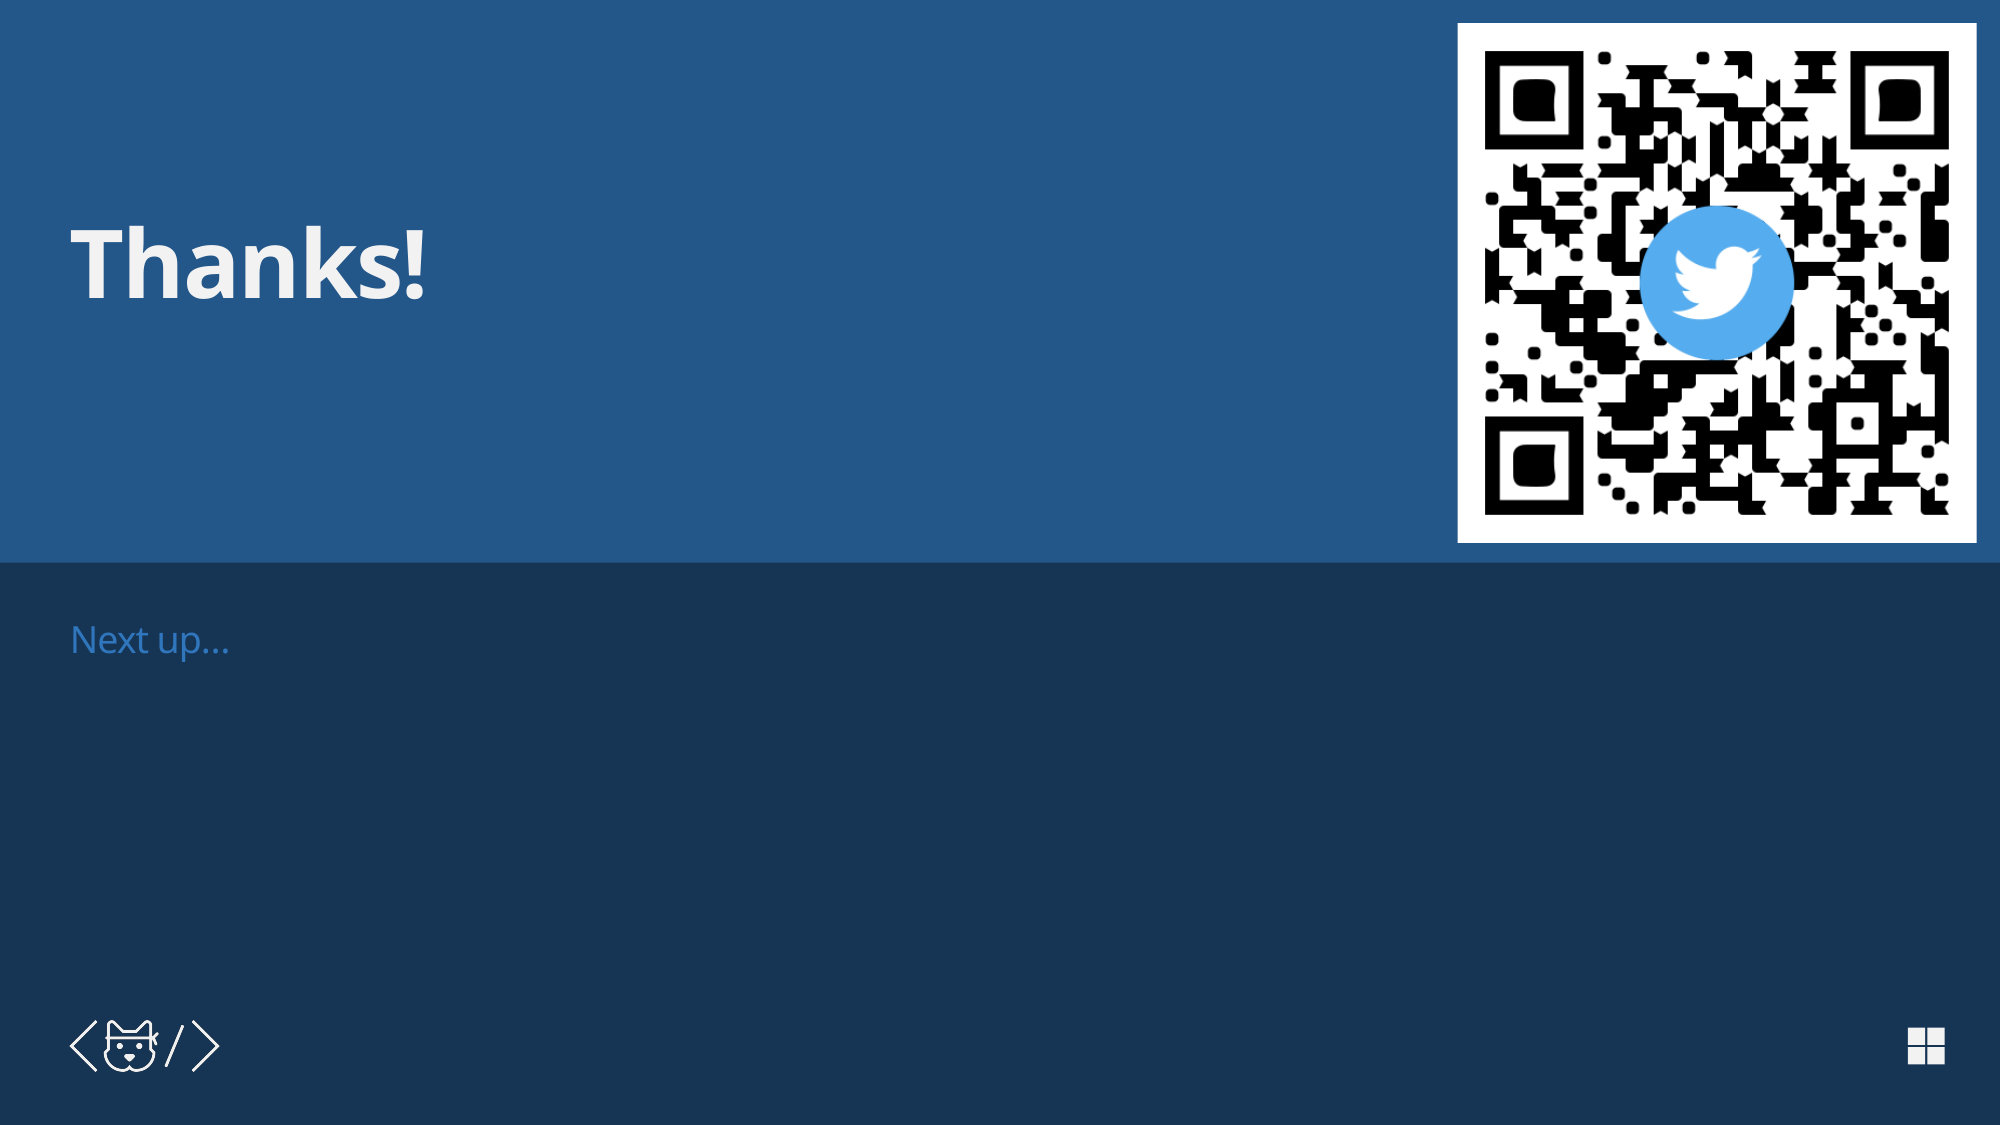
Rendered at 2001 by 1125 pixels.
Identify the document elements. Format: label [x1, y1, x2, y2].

picture [69, 1020, 220, 1072]
picture [1457, 23, 1977, 543]
